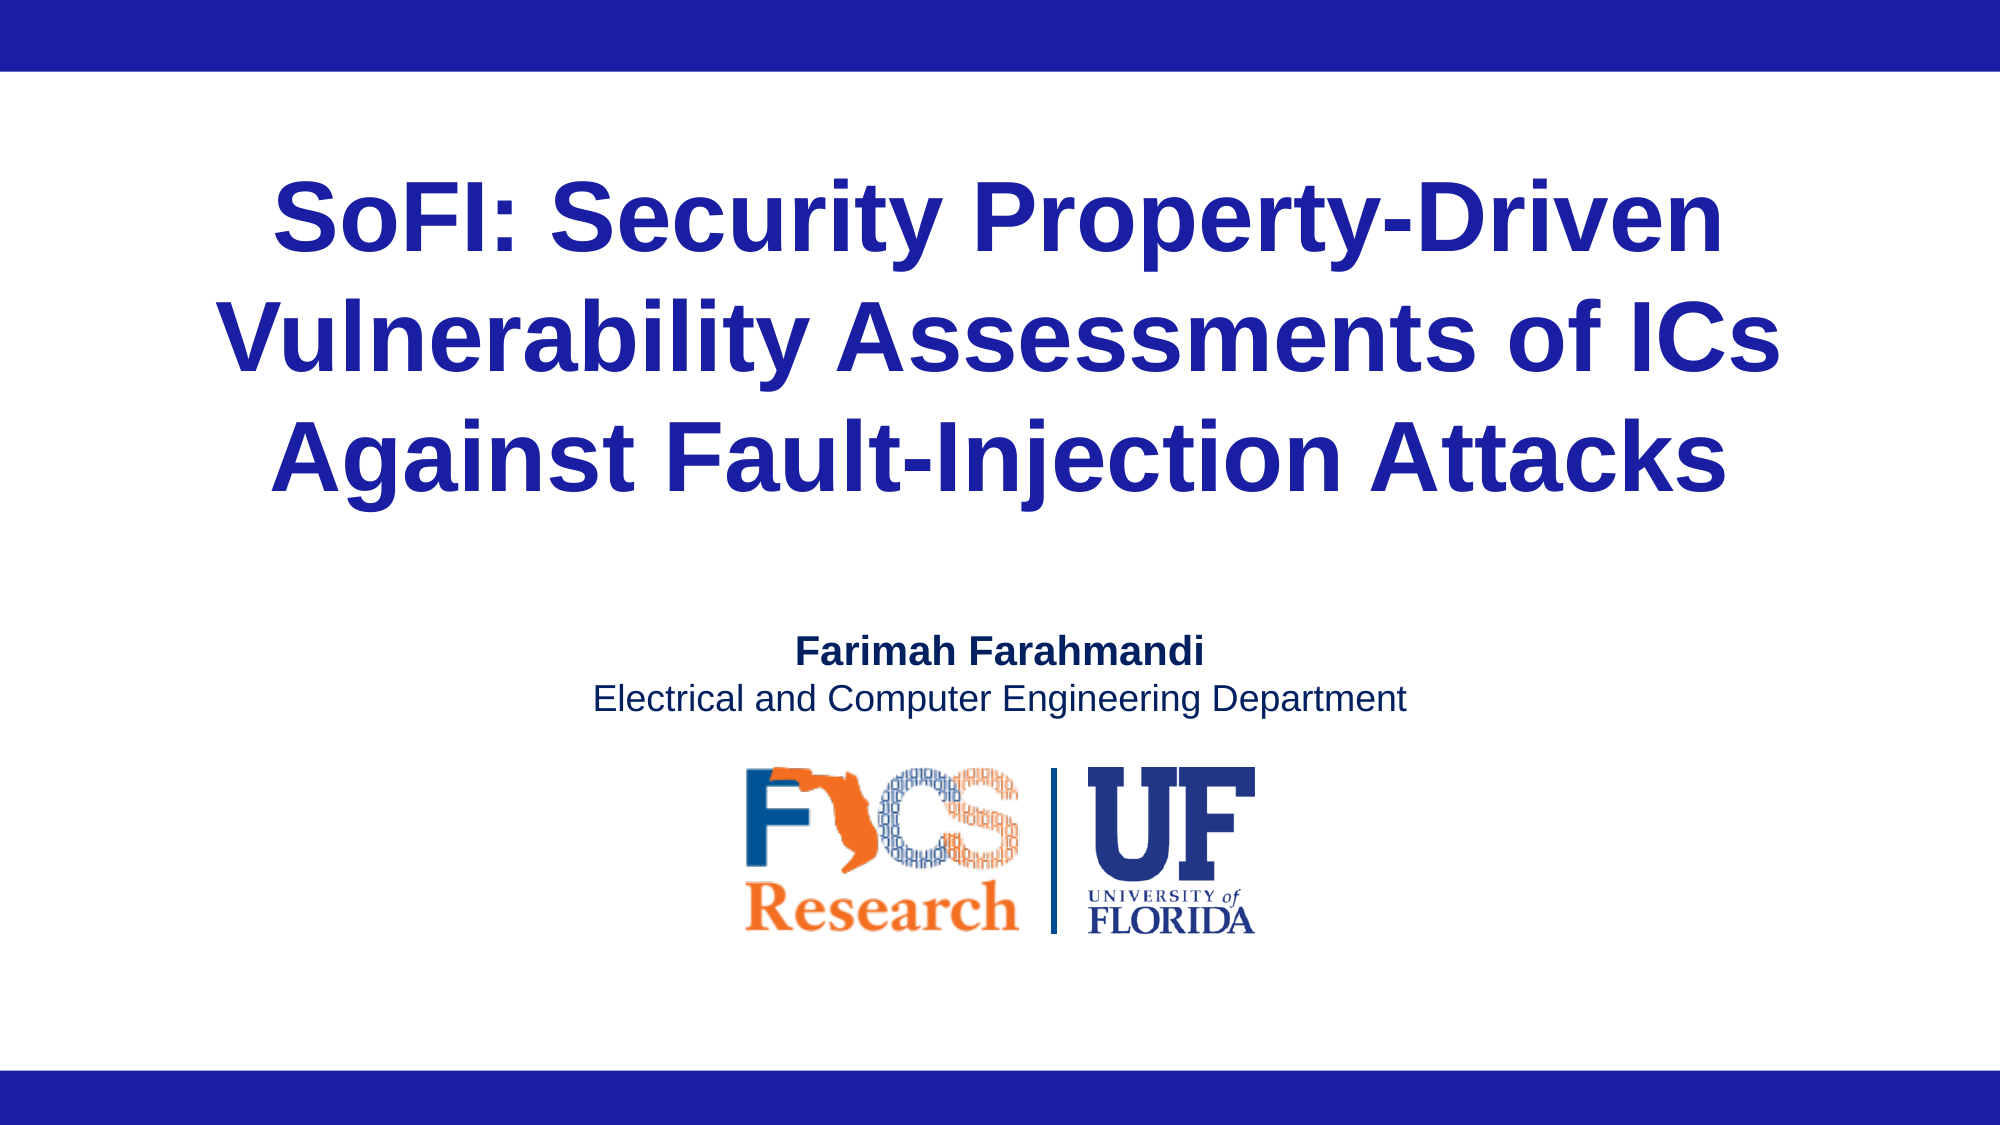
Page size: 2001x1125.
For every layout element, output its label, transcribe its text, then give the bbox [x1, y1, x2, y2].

picture [1088, 767, 1255, 934]
title SoFI: Security Property-Driven Vulnerability Assessments of ICs Against Fault-Injection Attacks [72, 140, 1928, 523]
text_box Farimah Farahmandi Electrical and Computer Engineering Department [584, 615, 1416, 727]
